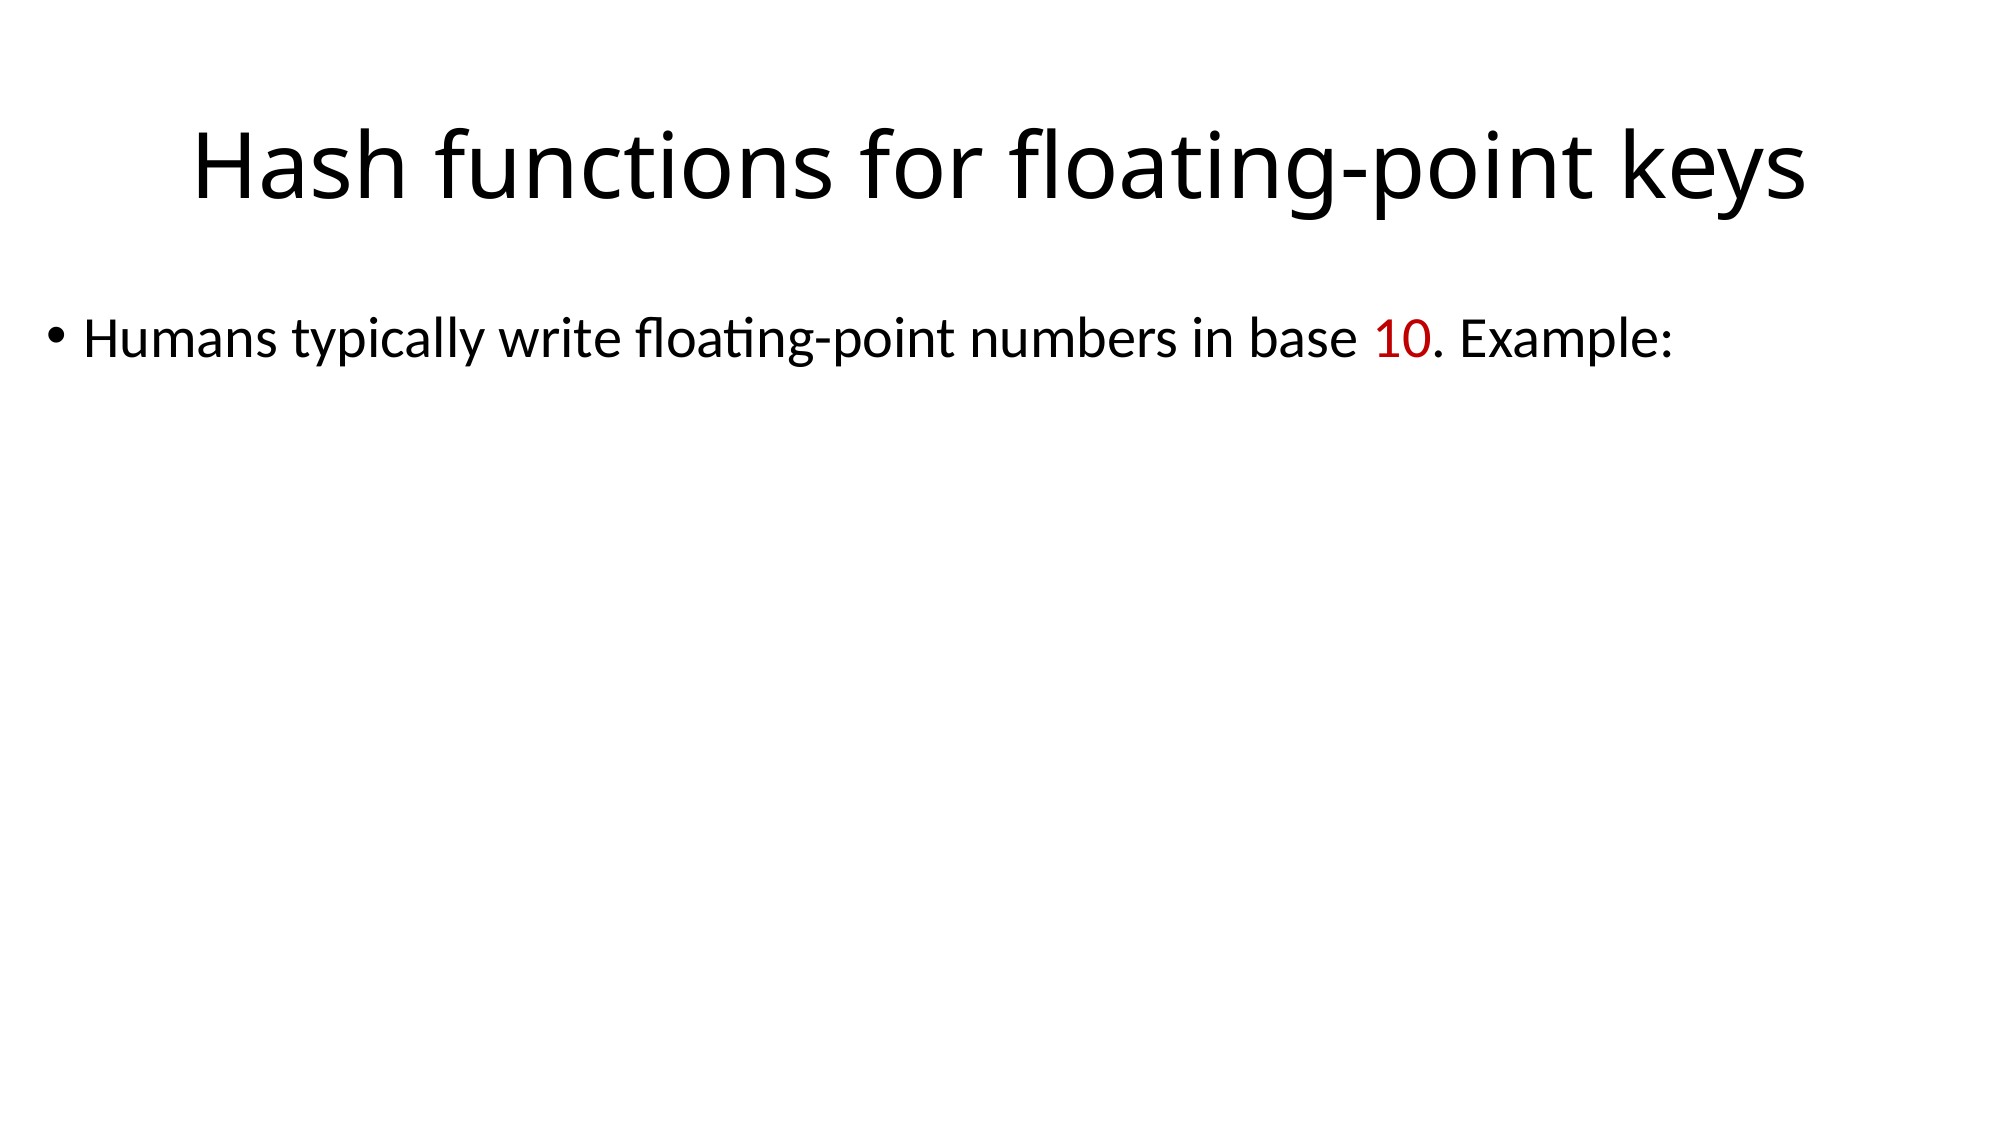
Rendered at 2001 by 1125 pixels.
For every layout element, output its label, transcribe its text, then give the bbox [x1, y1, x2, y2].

title Hash functions for floating-point keys [137, 59, 1863, 278]
